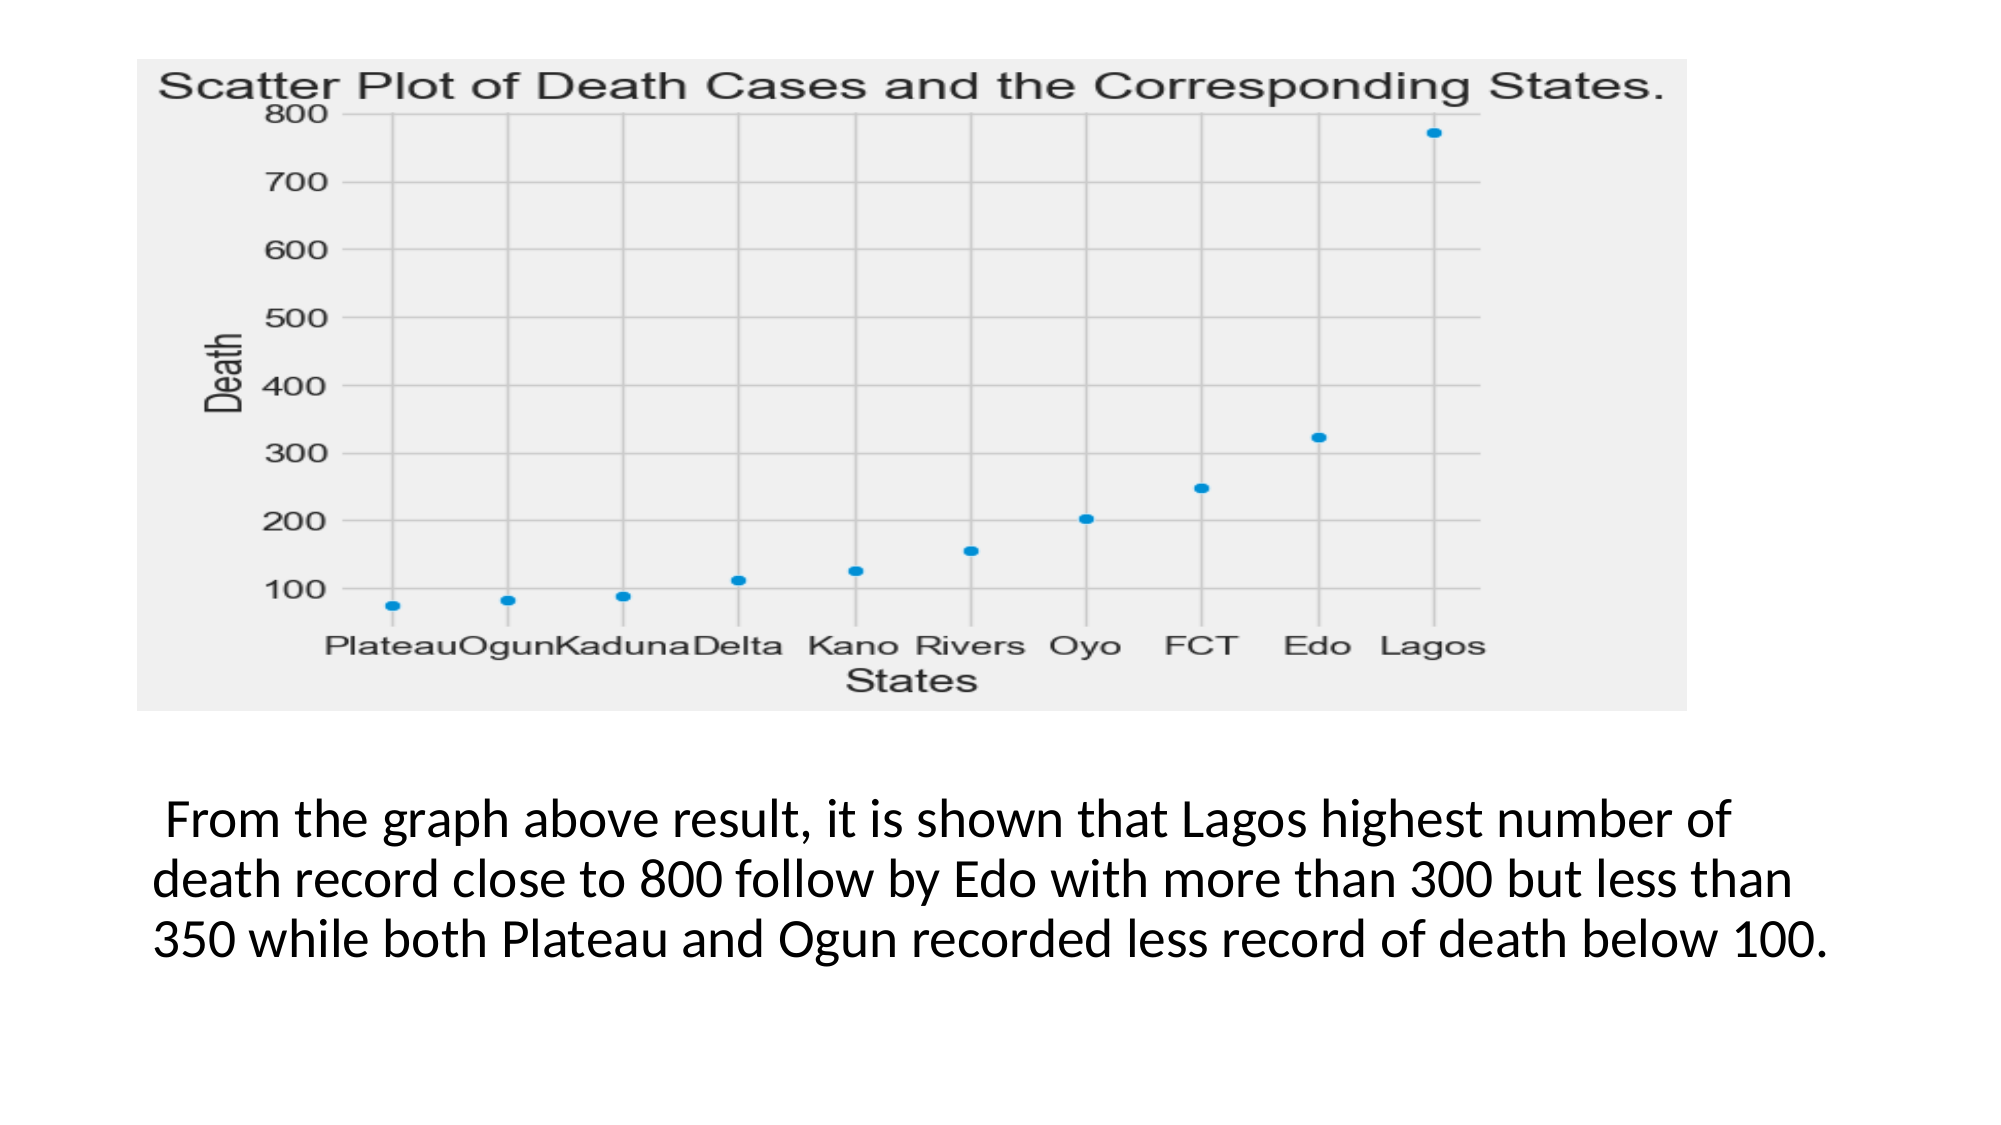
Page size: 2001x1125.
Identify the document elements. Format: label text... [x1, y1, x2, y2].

list From the graph above result, it is shown that Lagos highest number of death record close to 800 follow by Edo with more than 300 but less than 350 while both Plateau and Ogun recorded less record of death below 100. [137, 299, 1863, 1014]
picture [137, 59, 1687, 711]
